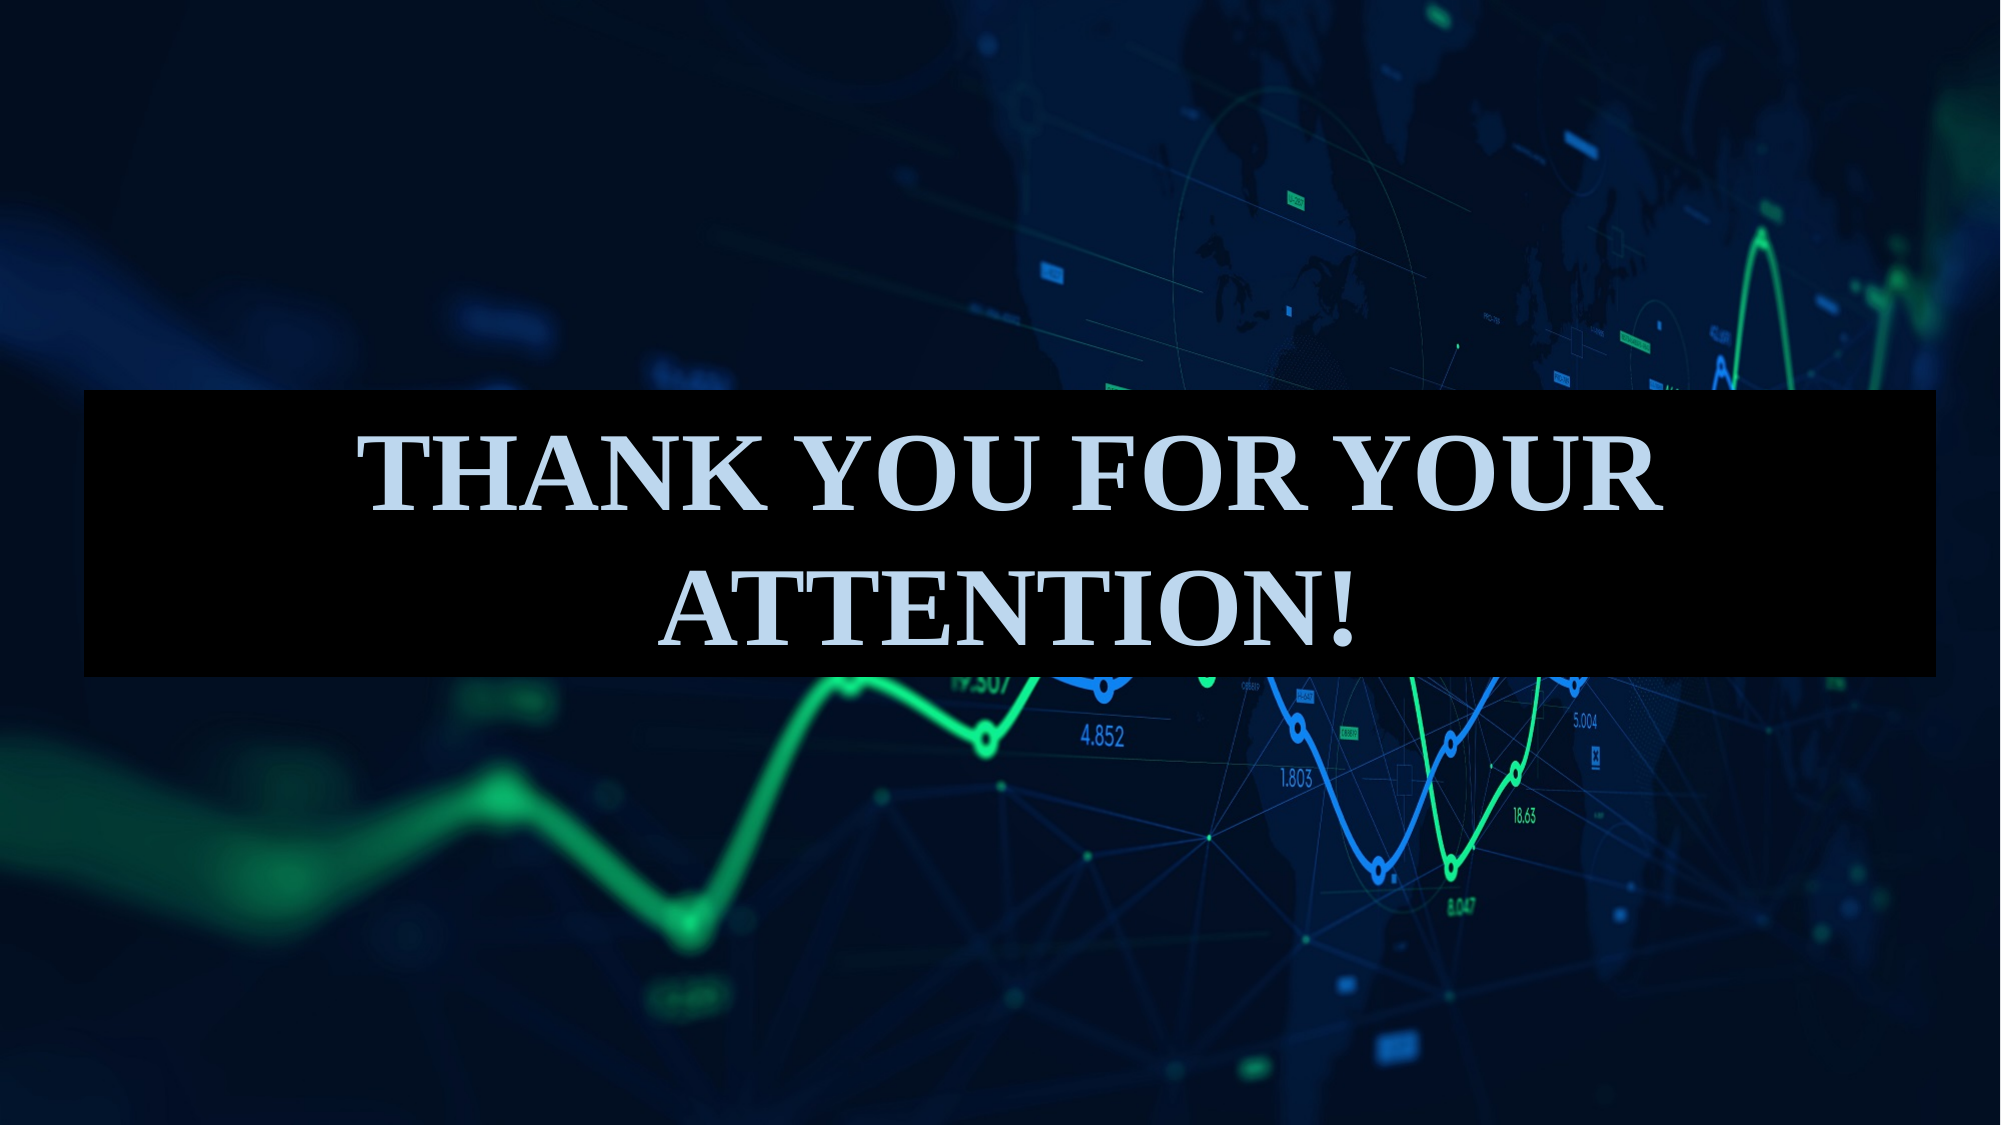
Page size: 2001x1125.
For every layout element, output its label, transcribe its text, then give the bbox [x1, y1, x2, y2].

picture [0, 0, 2001, 1125]
text_box THANK YOU FOR YOUR ATTENTION! [84, 390, 1936, 677]
